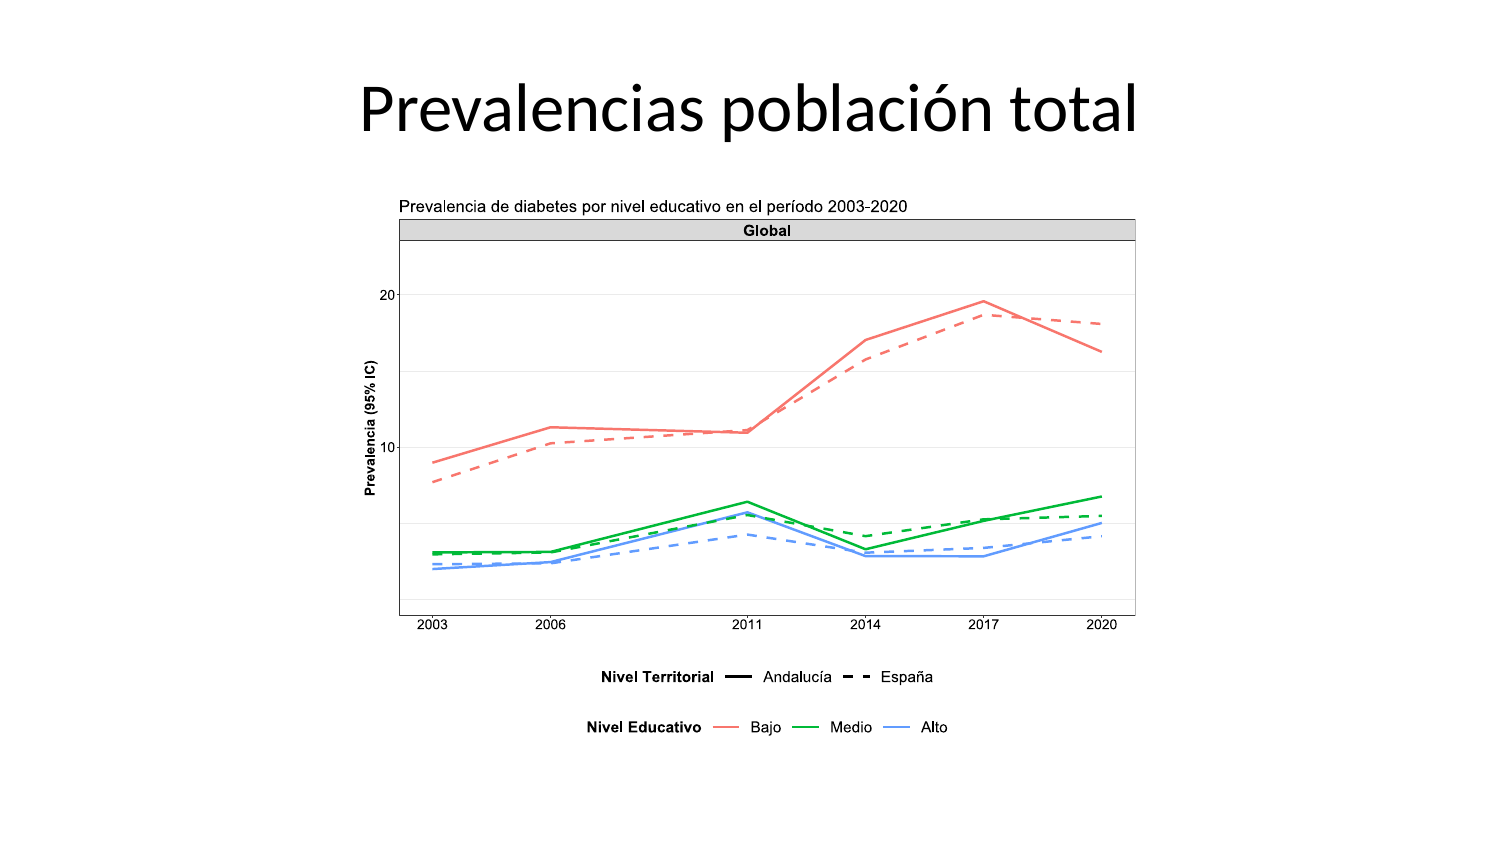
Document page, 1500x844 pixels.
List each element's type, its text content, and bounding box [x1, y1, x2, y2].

title Prevalencias población total [75, 33, 1425, 175]
picture [360, 195, 1140, 753]
